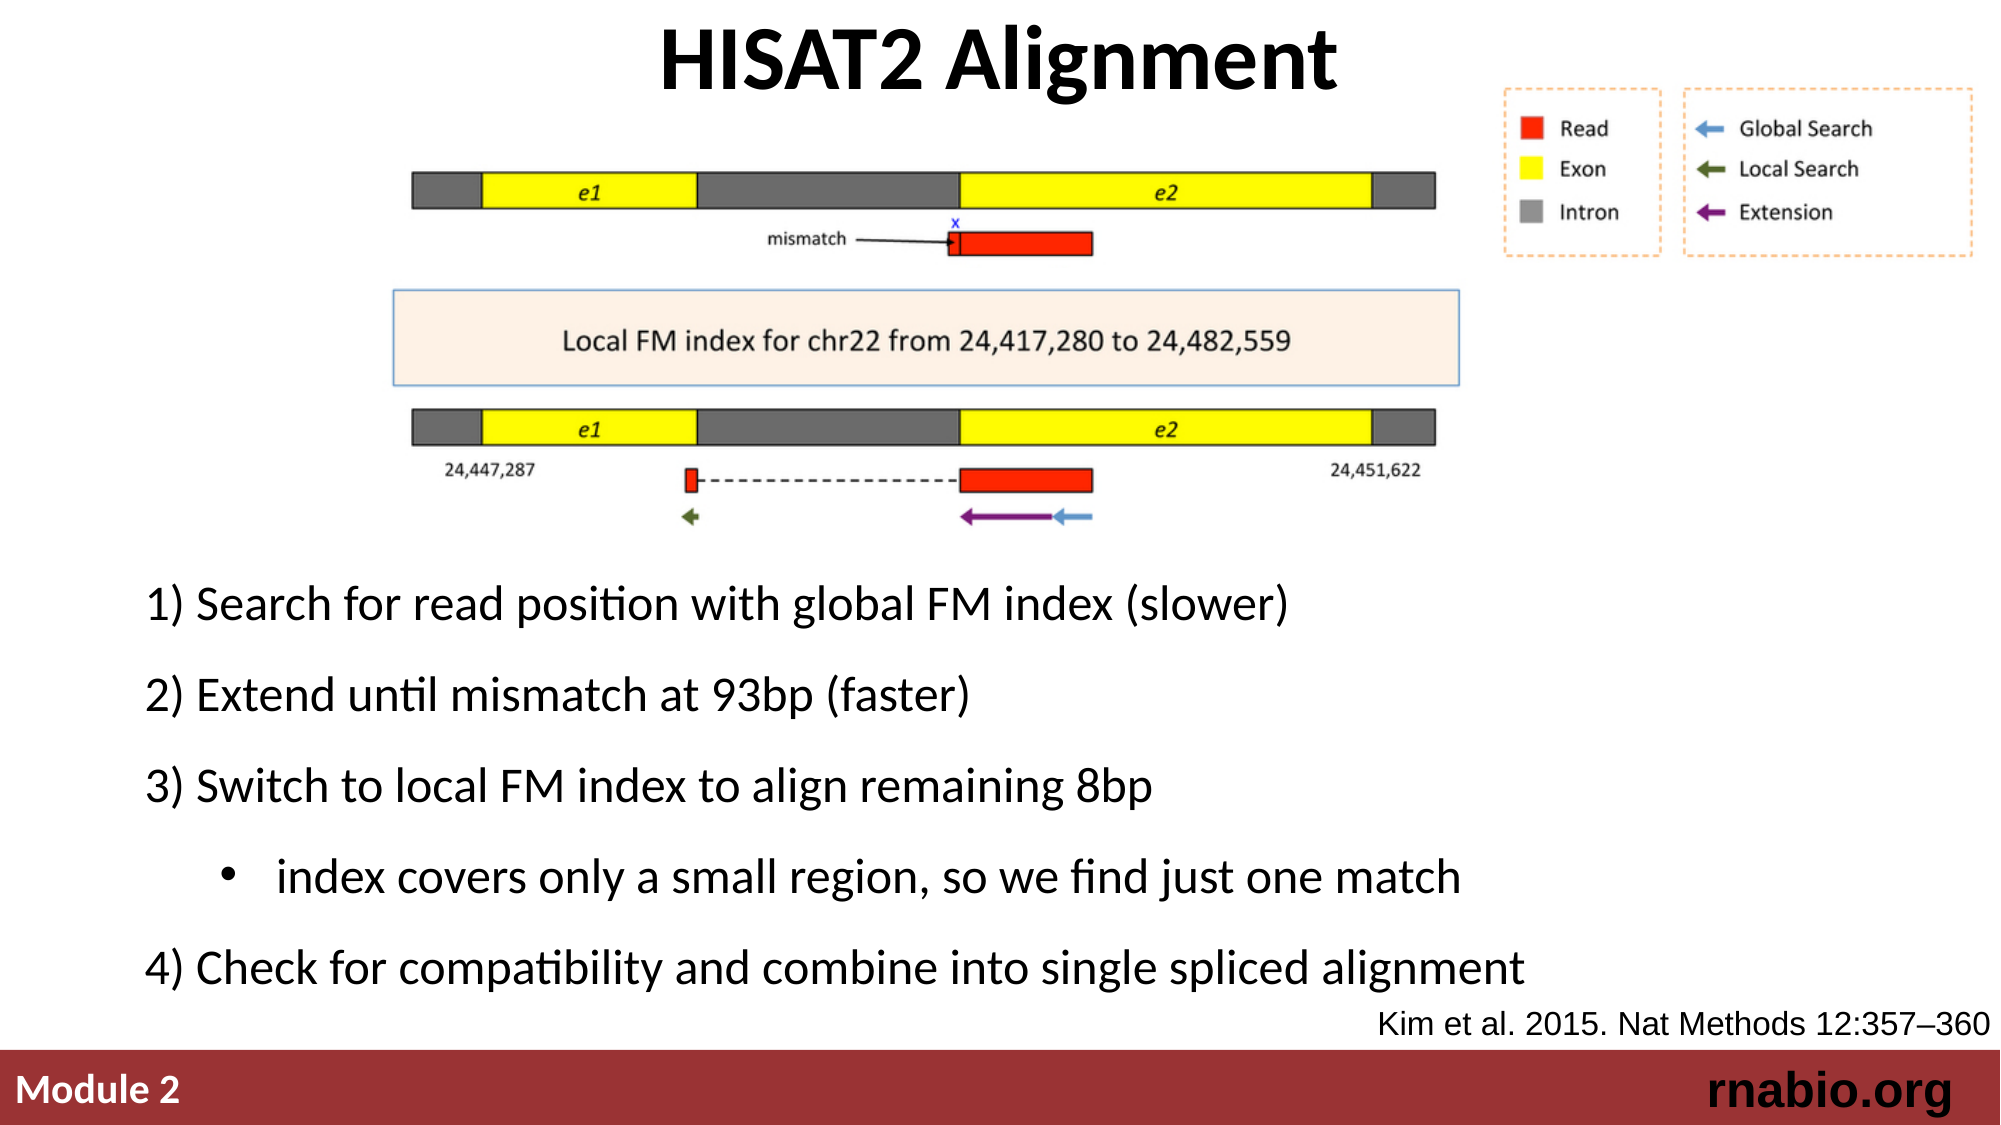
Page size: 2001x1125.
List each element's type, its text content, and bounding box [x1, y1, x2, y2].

picture [167, 64, 2000, 603]
text_box 1) Search for read position with global FM index (slower) 2) Extend until mismatch at 93bp (faster) 3) Switch to local FM index to align remaining 8bp index covers only a small region, so we find just one match 4) Check for compatibility and combine into single spliced alignment [129, 557, 1750, 1002]
text_box Kim et al. 2015. Nat Methods 12:357–360 [1362, 995, 2000, 1050]
title HISAT2 Alignment [275, 0, 1725, 92]
